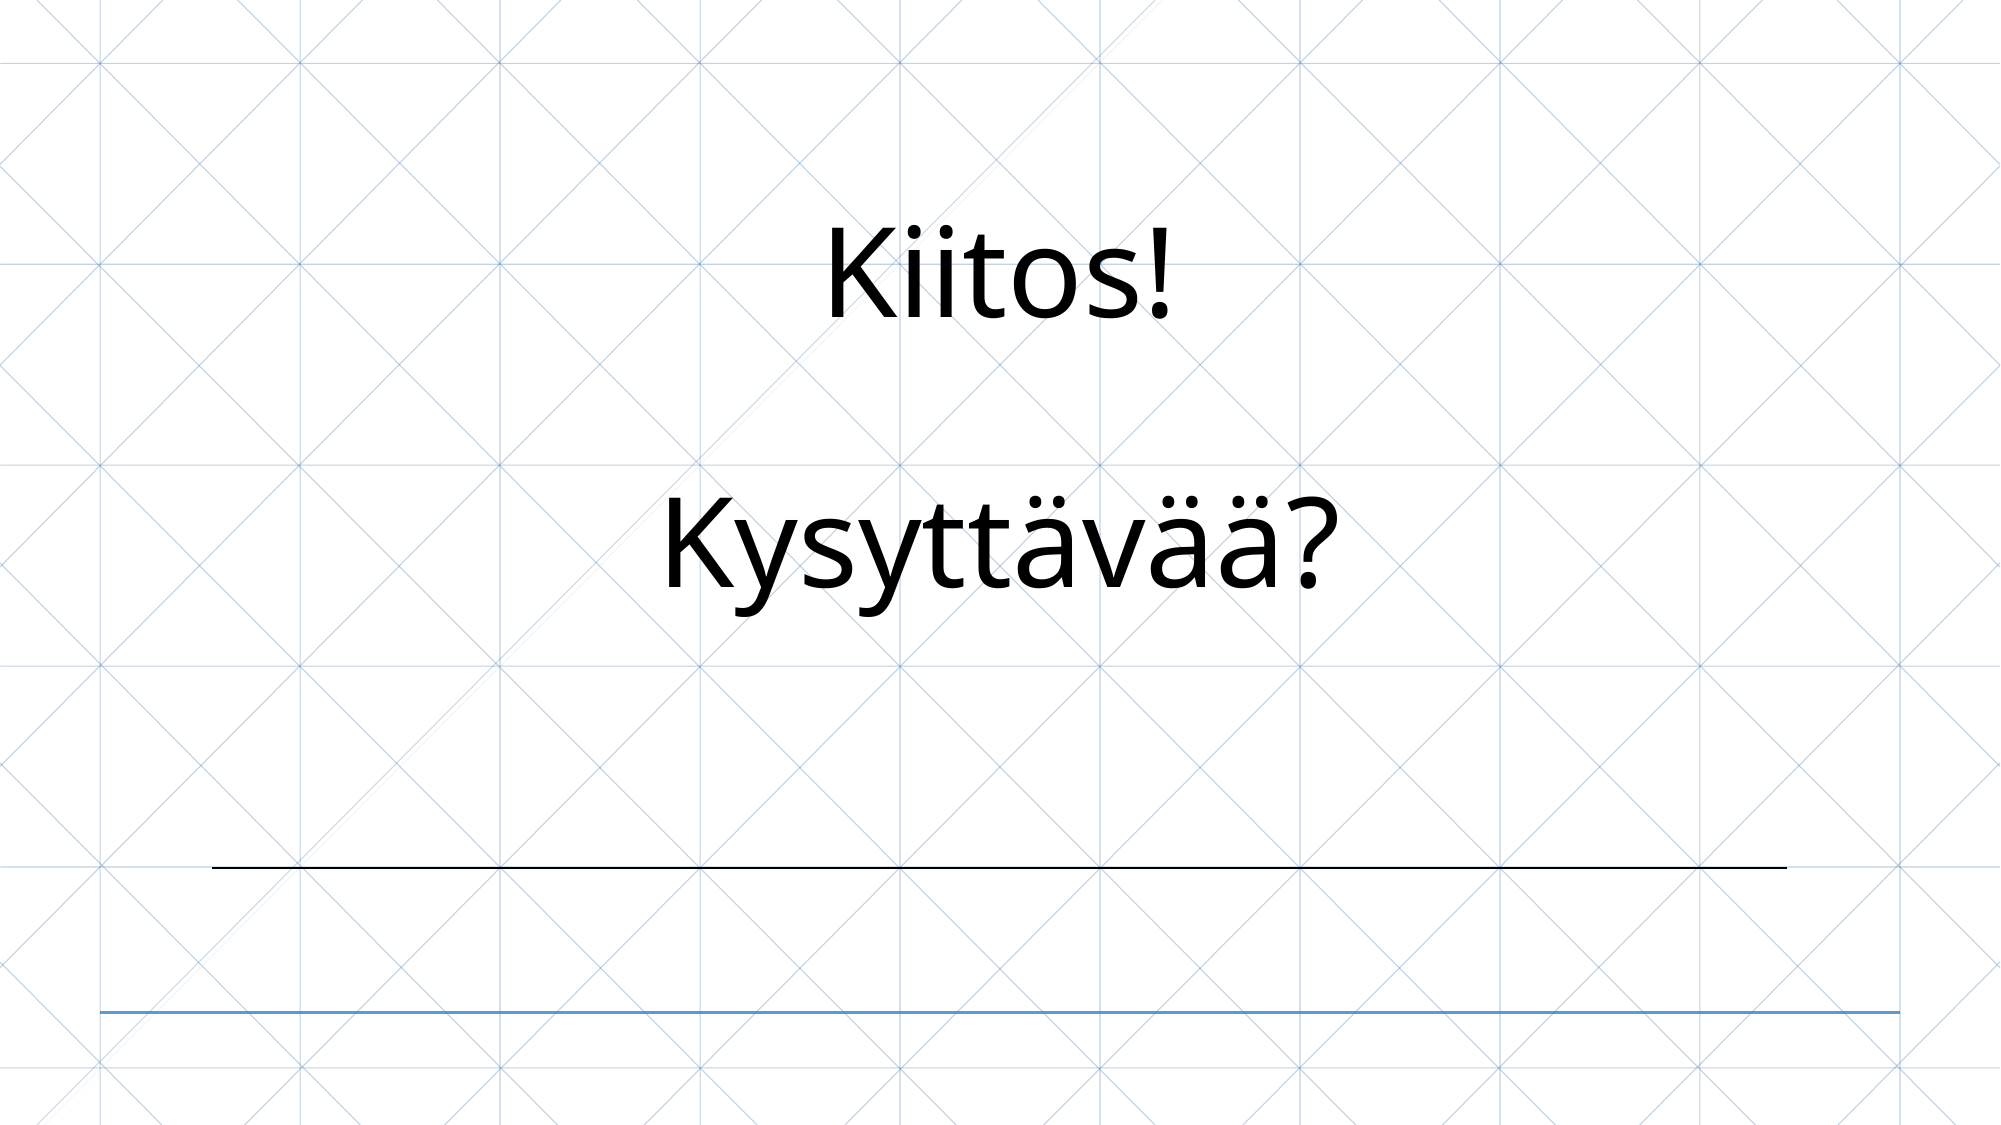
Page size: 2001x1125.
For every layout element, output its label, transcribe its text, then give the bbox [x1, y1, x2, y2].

title Kiitos! Kysyttävää? [136, 153, 1862, 622]
